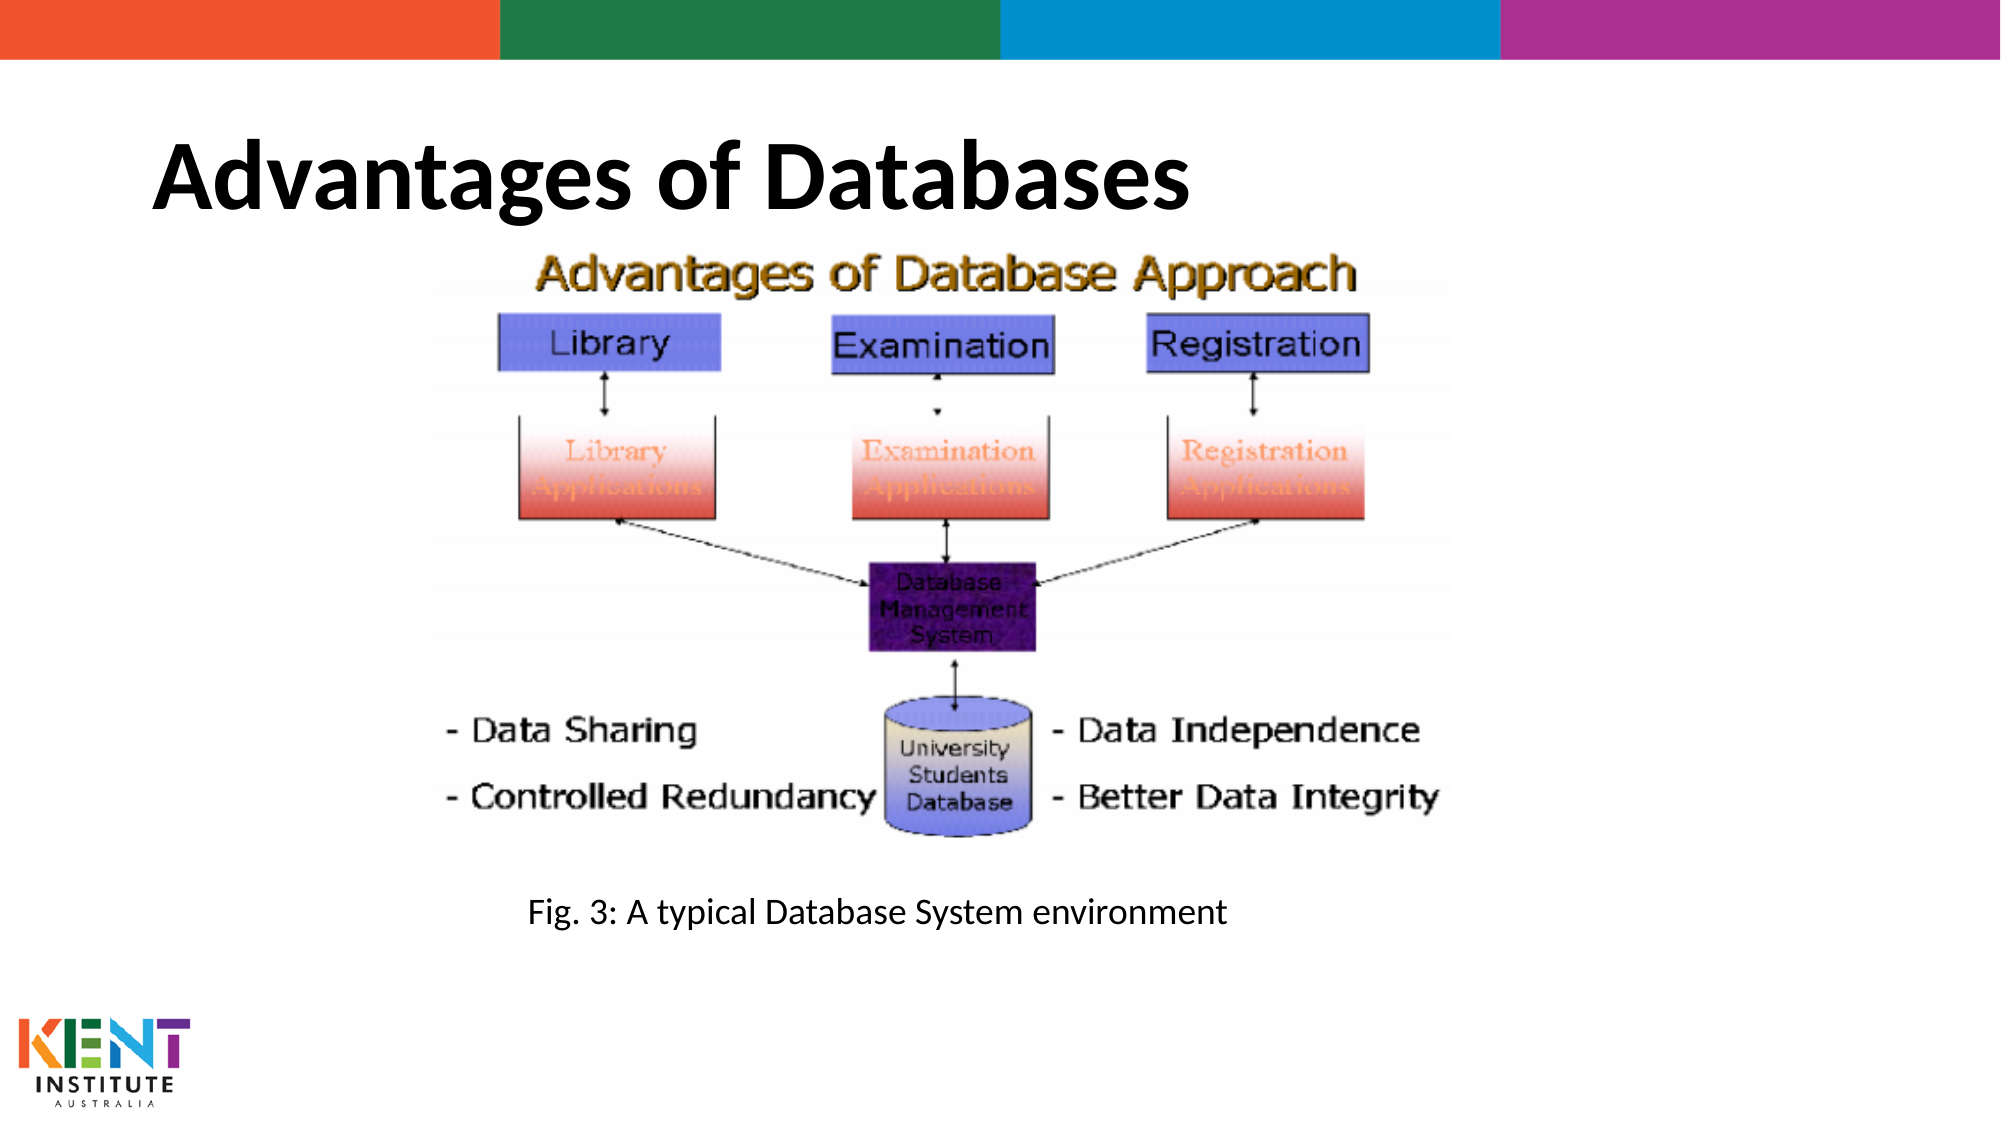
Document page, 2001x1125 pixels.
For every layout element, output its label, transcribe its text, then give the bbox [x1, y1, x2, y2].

picture [0, 1000, 208, 1125]
title Advantages of Databases [137, 68, 1863, 286]
text_box Fig. 3: A typical Database System environment [513, 879, 1253, 940]
picture [0, 0, 1000, 60]
picture [1500, 0, 2001, 60]
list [425, 228, 1457, 852]
